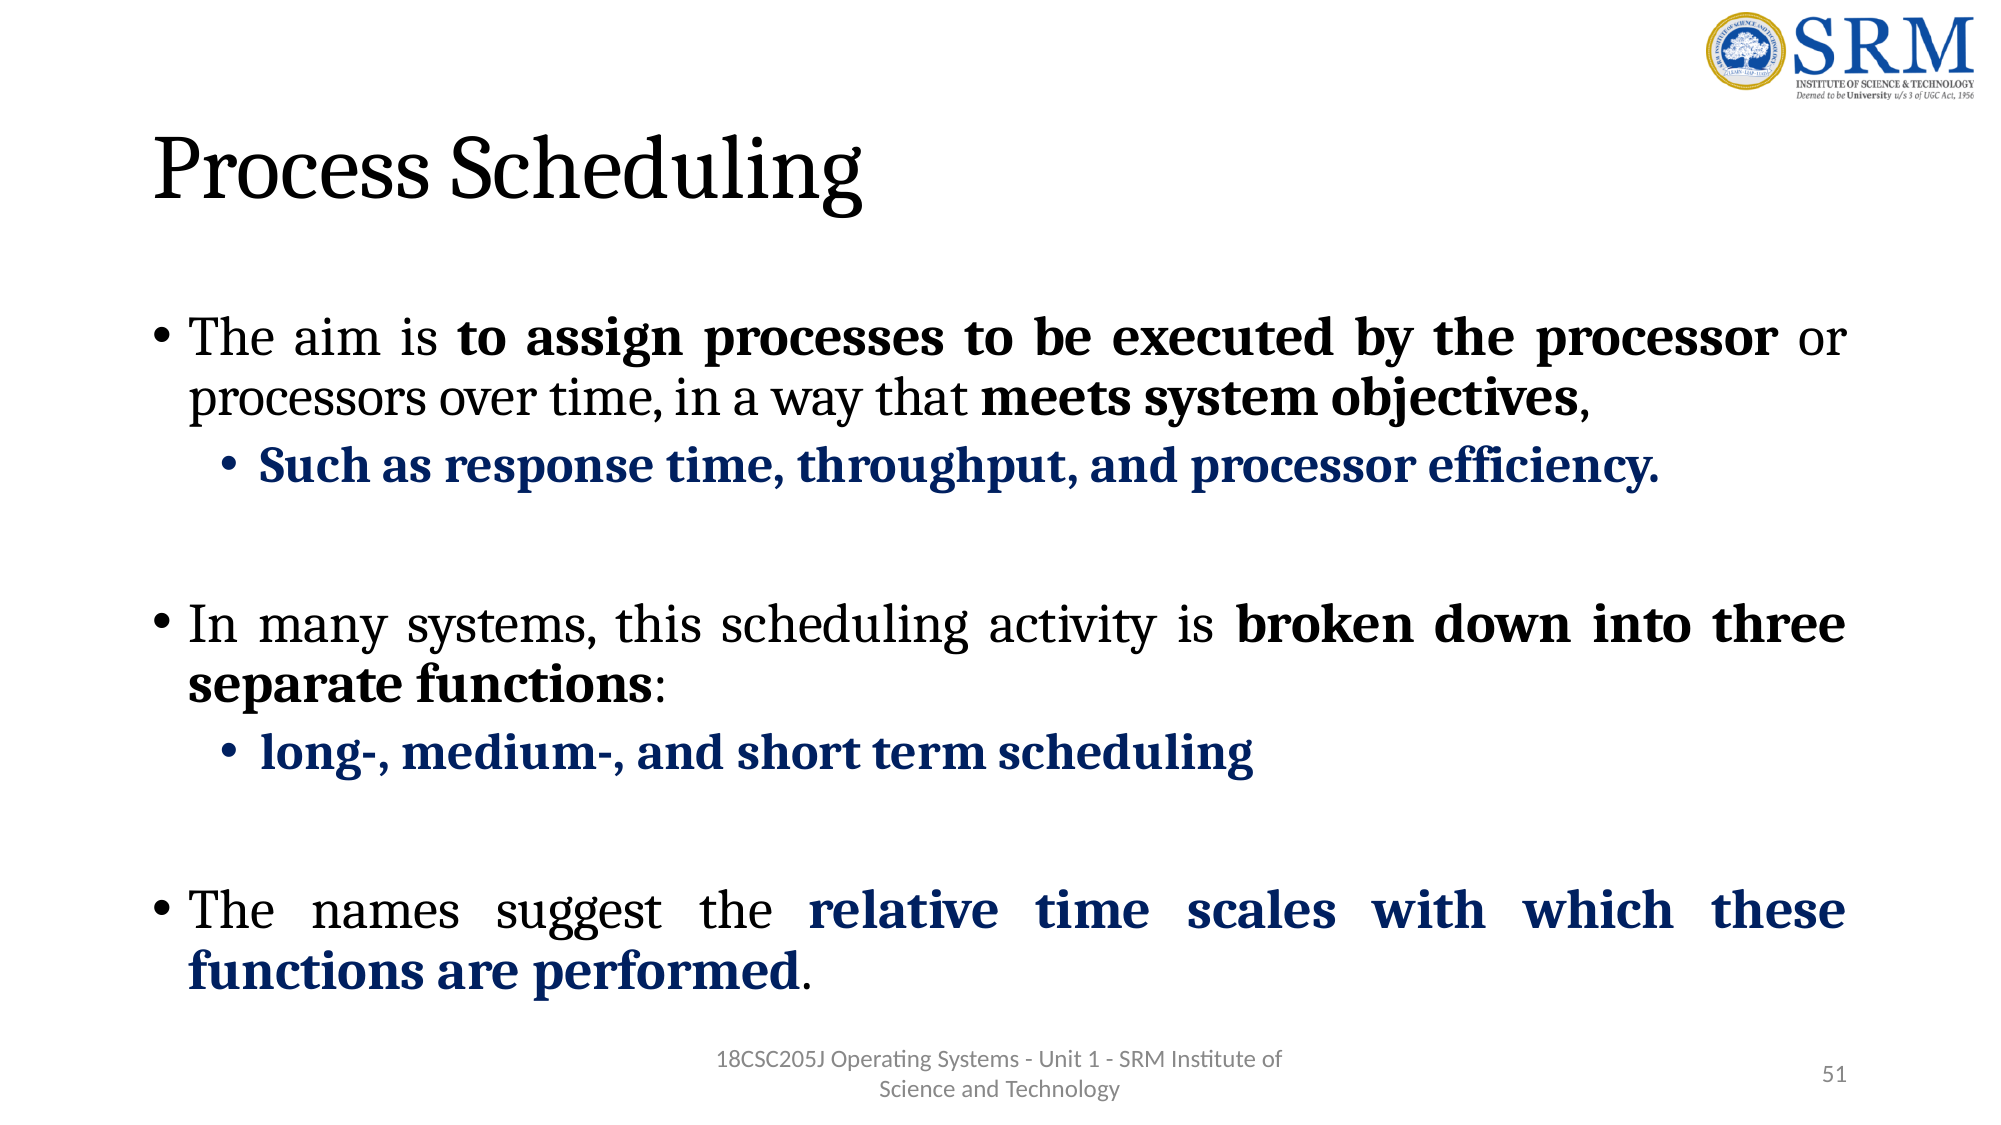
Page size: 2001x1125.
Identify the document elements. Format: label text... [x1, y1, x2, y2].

list The aim is to assign processes to be executed by the processor or processors over time, in a way that meets system objectives, Such as response time, throughput, and processor efficiency. In many systems, this scheduling activity is broken down into three separate functions: long-, medium-, and short term scheduling The names suggest the relative time scales with which these functions are performed. [137, 299, 1863, 1014]
picture [1706, 12, 1974, 101]
footer 18CSC205J Operating Systems - Unit 1 - SRM Institute of Science and Technology [662, 1042, 1338, 1103]
title Process Scheduling [137, 59, 1863, 278]
slide_number 51 [1412, 1042, 1863, 1103]
